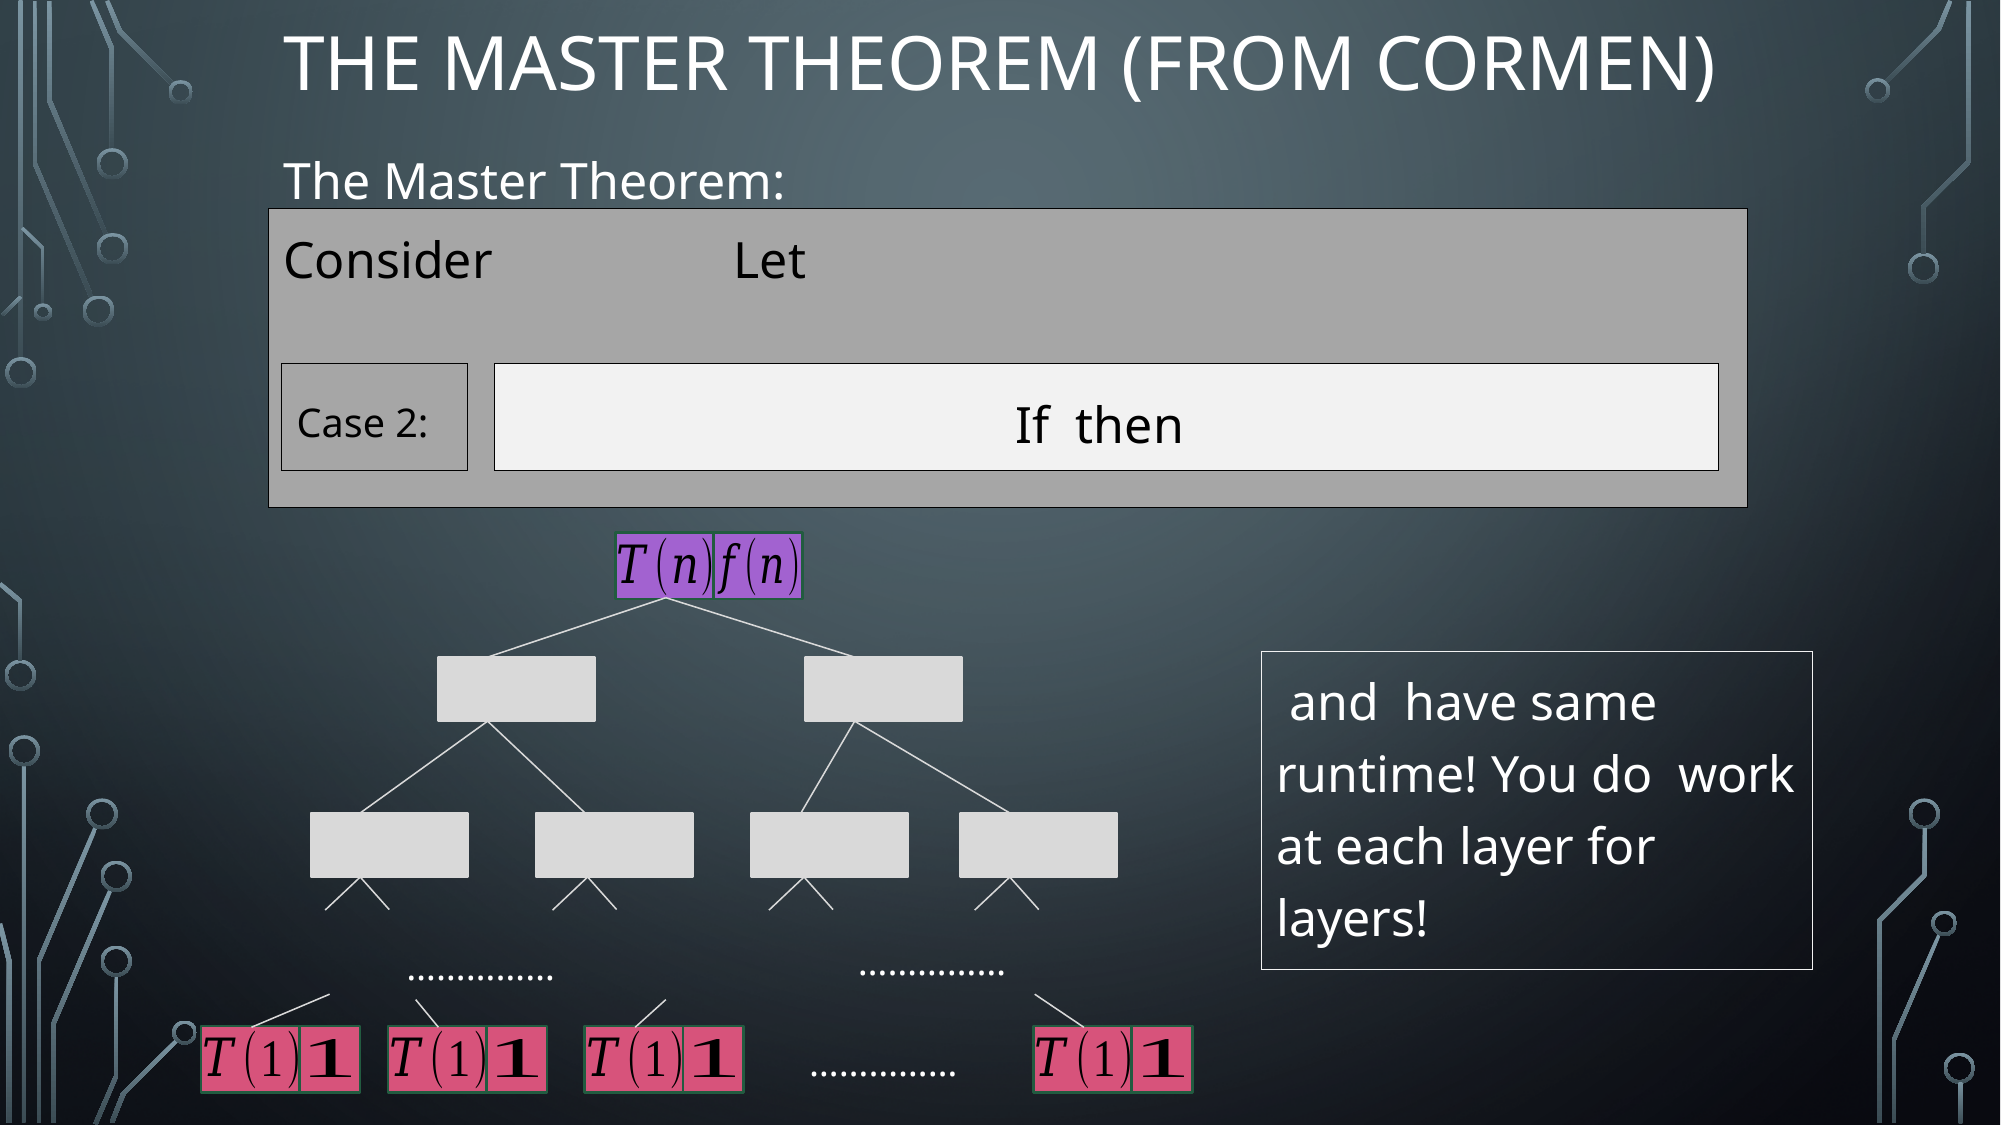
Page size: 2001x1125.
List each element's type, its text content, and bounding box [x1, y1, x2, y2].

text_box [202, 533, 1192, 1092]
text_box The Master Theorem: [268, 130, 1748, 219]
text_box Case 2: [281, 363, 468, 471]
title The Master Theorem (from Cormen) [187, 12, 1813, 120]
